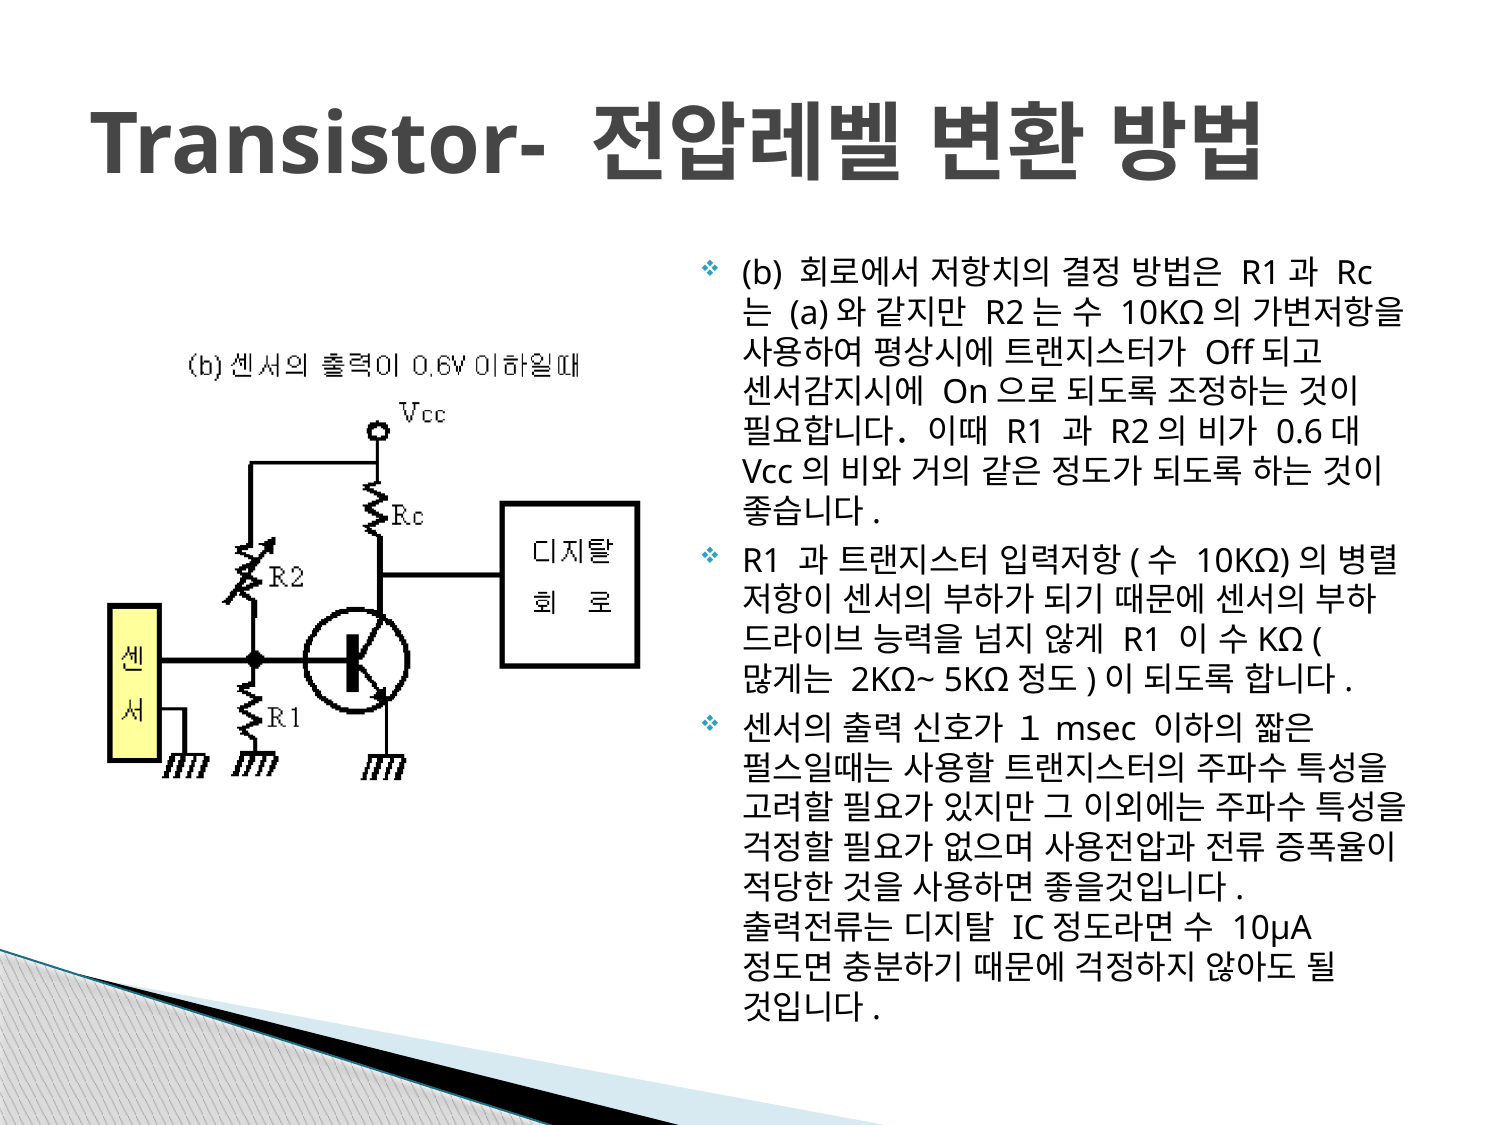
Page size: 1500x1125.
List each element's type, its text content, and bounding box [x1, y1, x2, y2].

list (b) 회로에서 저항치의 결정 방법은 R1과 Rc는 (a)와 같지만 R2는 수 10KΩ의 가변저항을 사용하여 평상시에 트랜지스터가 Off되고 센서감지시에 On으로 되도록 조정하는 것이 필요합니다．이때 R1 과 R2의 비가 0.6대 Vcc의 비와 거의 같은 정도가 되도록 하는 것이 좋습니다. R1 과 트랜지스터 입력저항(수 10KΩ)의 병렬 저항이 센서의 부하가 되기 때문에 센서의 부하 드라이브 능력을 넘지 않게 R1 이 수KΩ (많게는 2KΩ~ 5KΩ정도)이 되도록 합니다. 센서의 출력 신호가 １msec 이하의 짧은 펄스일때는 사용할 트랜지스터의 주파수 특성을 고려할 필요가 있지만 그 이외에는 주파수 특성을 걱정할 필요가 없으며 사용전압과 전류 증폭율이 적당한 것을 사용하면 좋을것입니다. 출력전류는 디지탈 IC정도라면 수 10μA 정도면 충분하기 때문에 걱정하지 않아도 될 것입니다. [667, 243, 1425, 1071]
title Transistor- 전압레벨 변환 방법 [75, 45, 1425, 233]
picture [76, 337, 660, 791]
